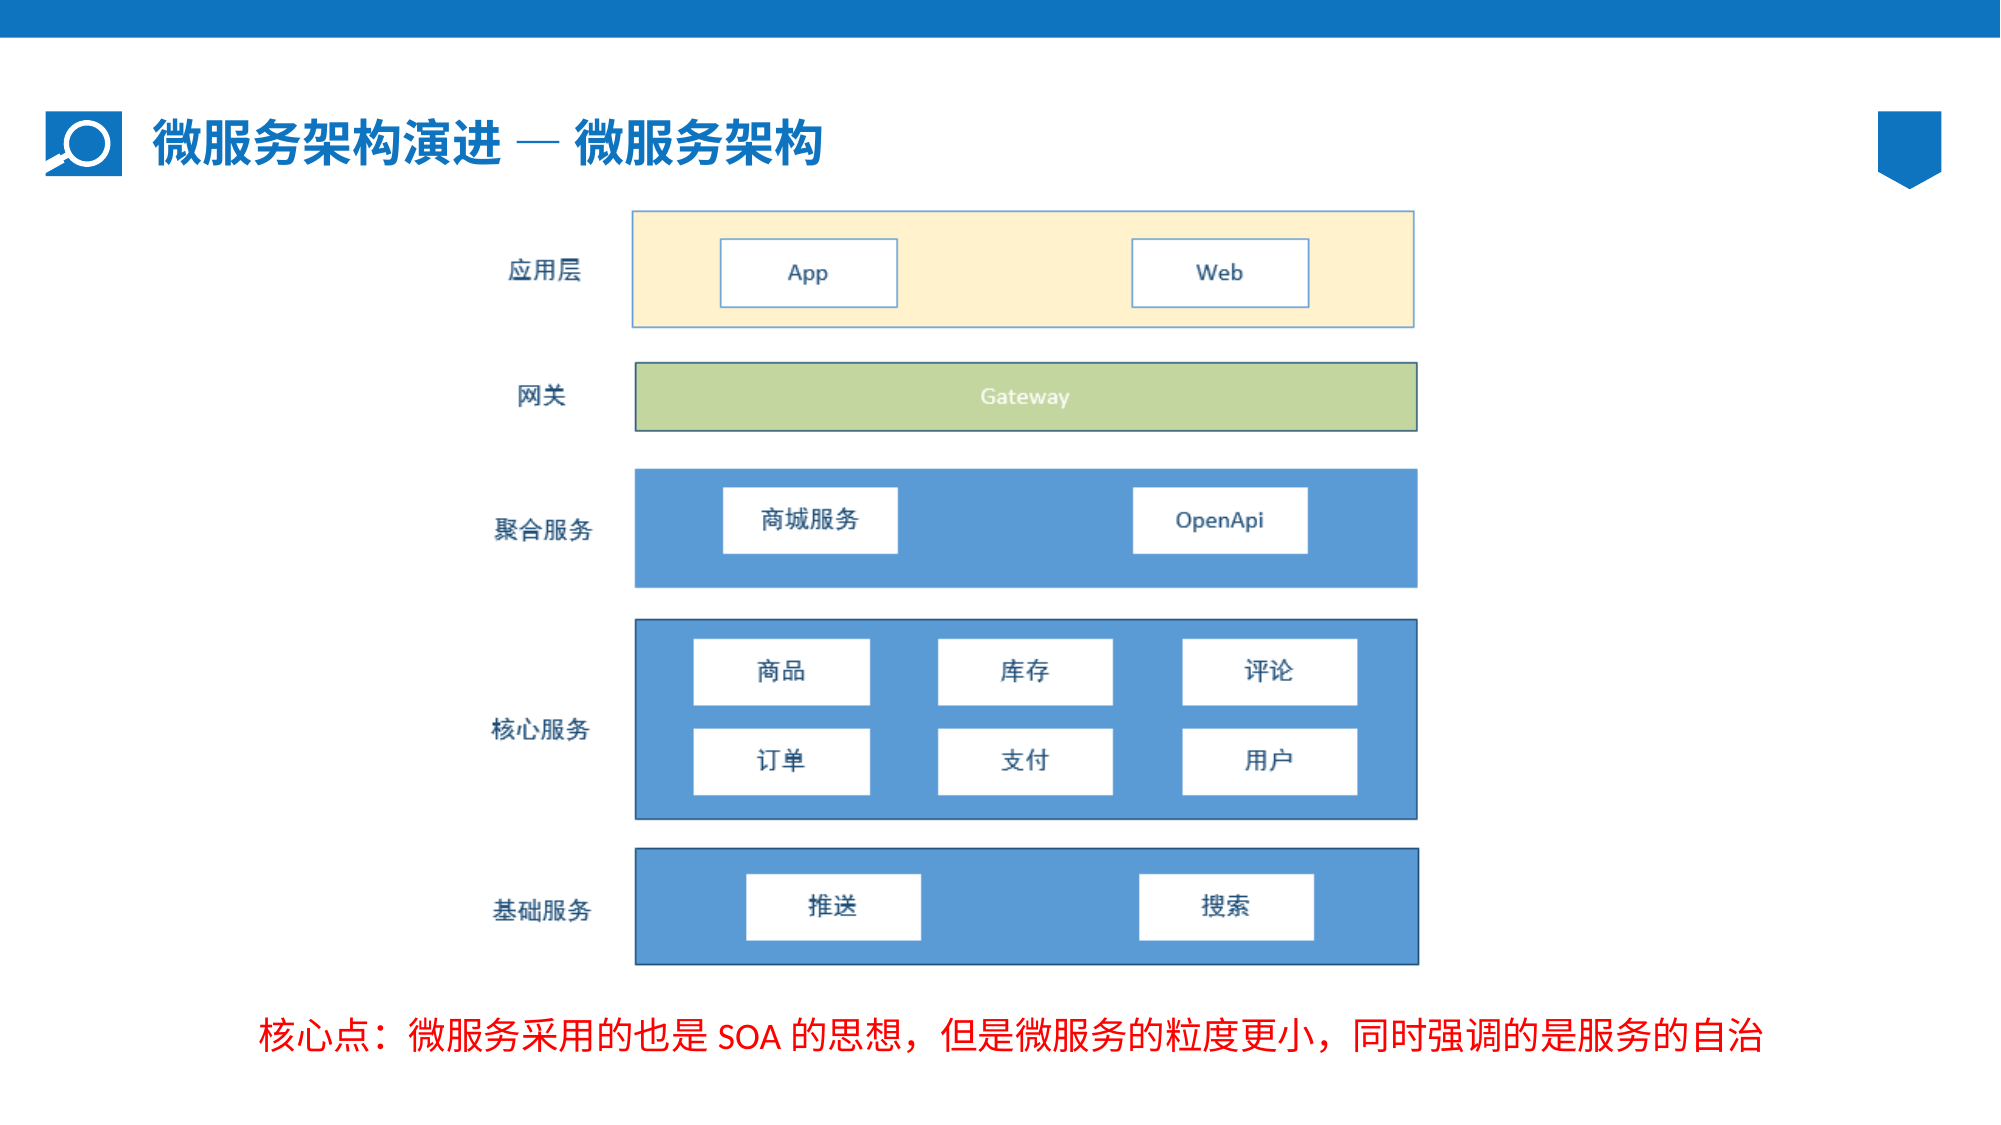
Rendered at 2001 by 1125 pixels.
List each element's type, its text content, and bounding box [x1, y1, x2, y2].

text_box 核心点：微服务采用的也是SOA的思想，但是微服务的粒度更小，同时强调的是服务的自治 [244, 1004, 1781, 1065]
title 微服务架构演进 — 微服务架构 [137, 111, 1863, 176]
picture [482, 186, 1435, 995]
